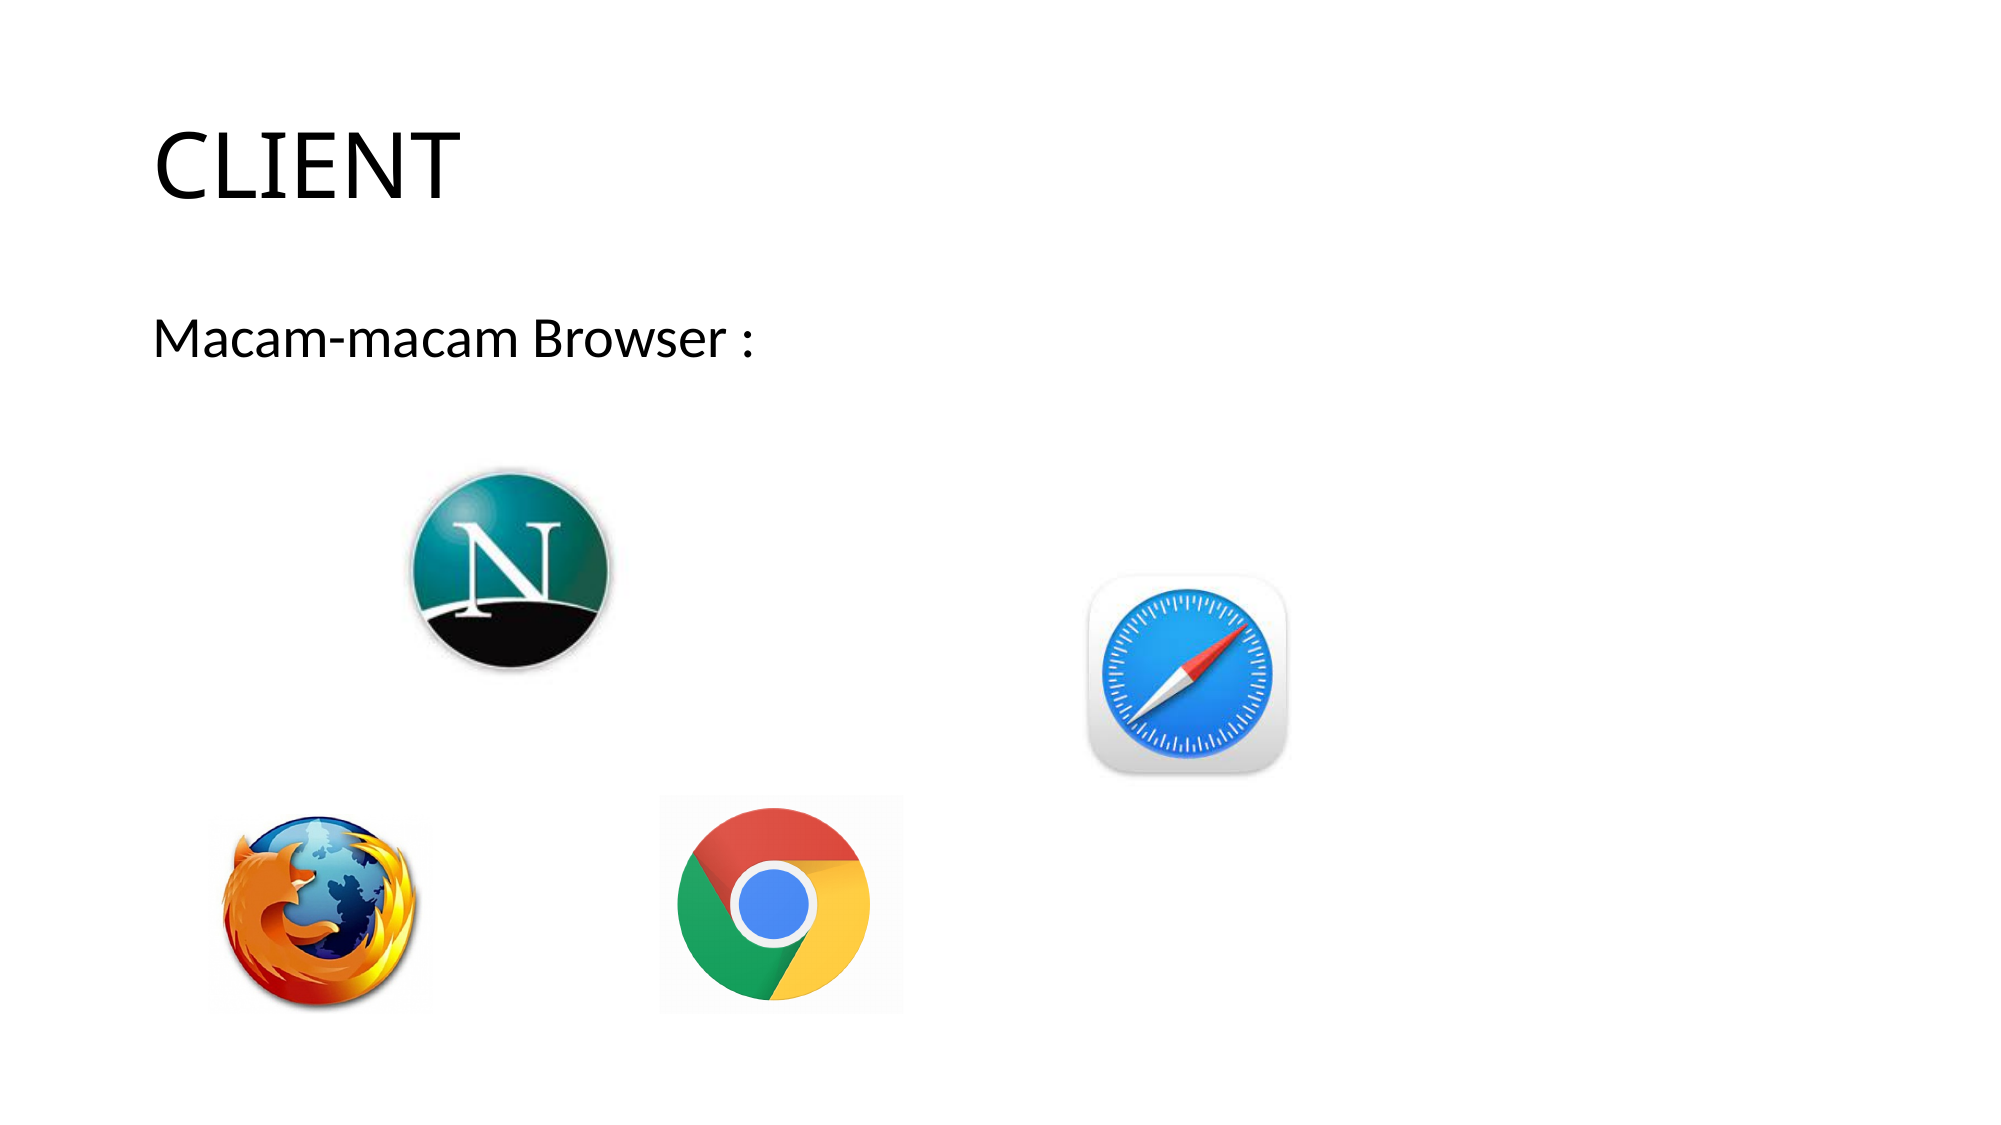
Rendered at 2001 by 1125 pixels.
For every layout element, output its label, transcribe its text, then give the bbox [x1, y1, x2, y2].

title CLIENT [137, 59, 1863, 278]
picture [352, 420, 666, 705]
picture [659, 795, 904, 1014]
picture [1065, 552, 1310, 796]
picture [208, 814, 433, 1014]
list Macam-macam Browser : [137, 299, 1863, 1014]
